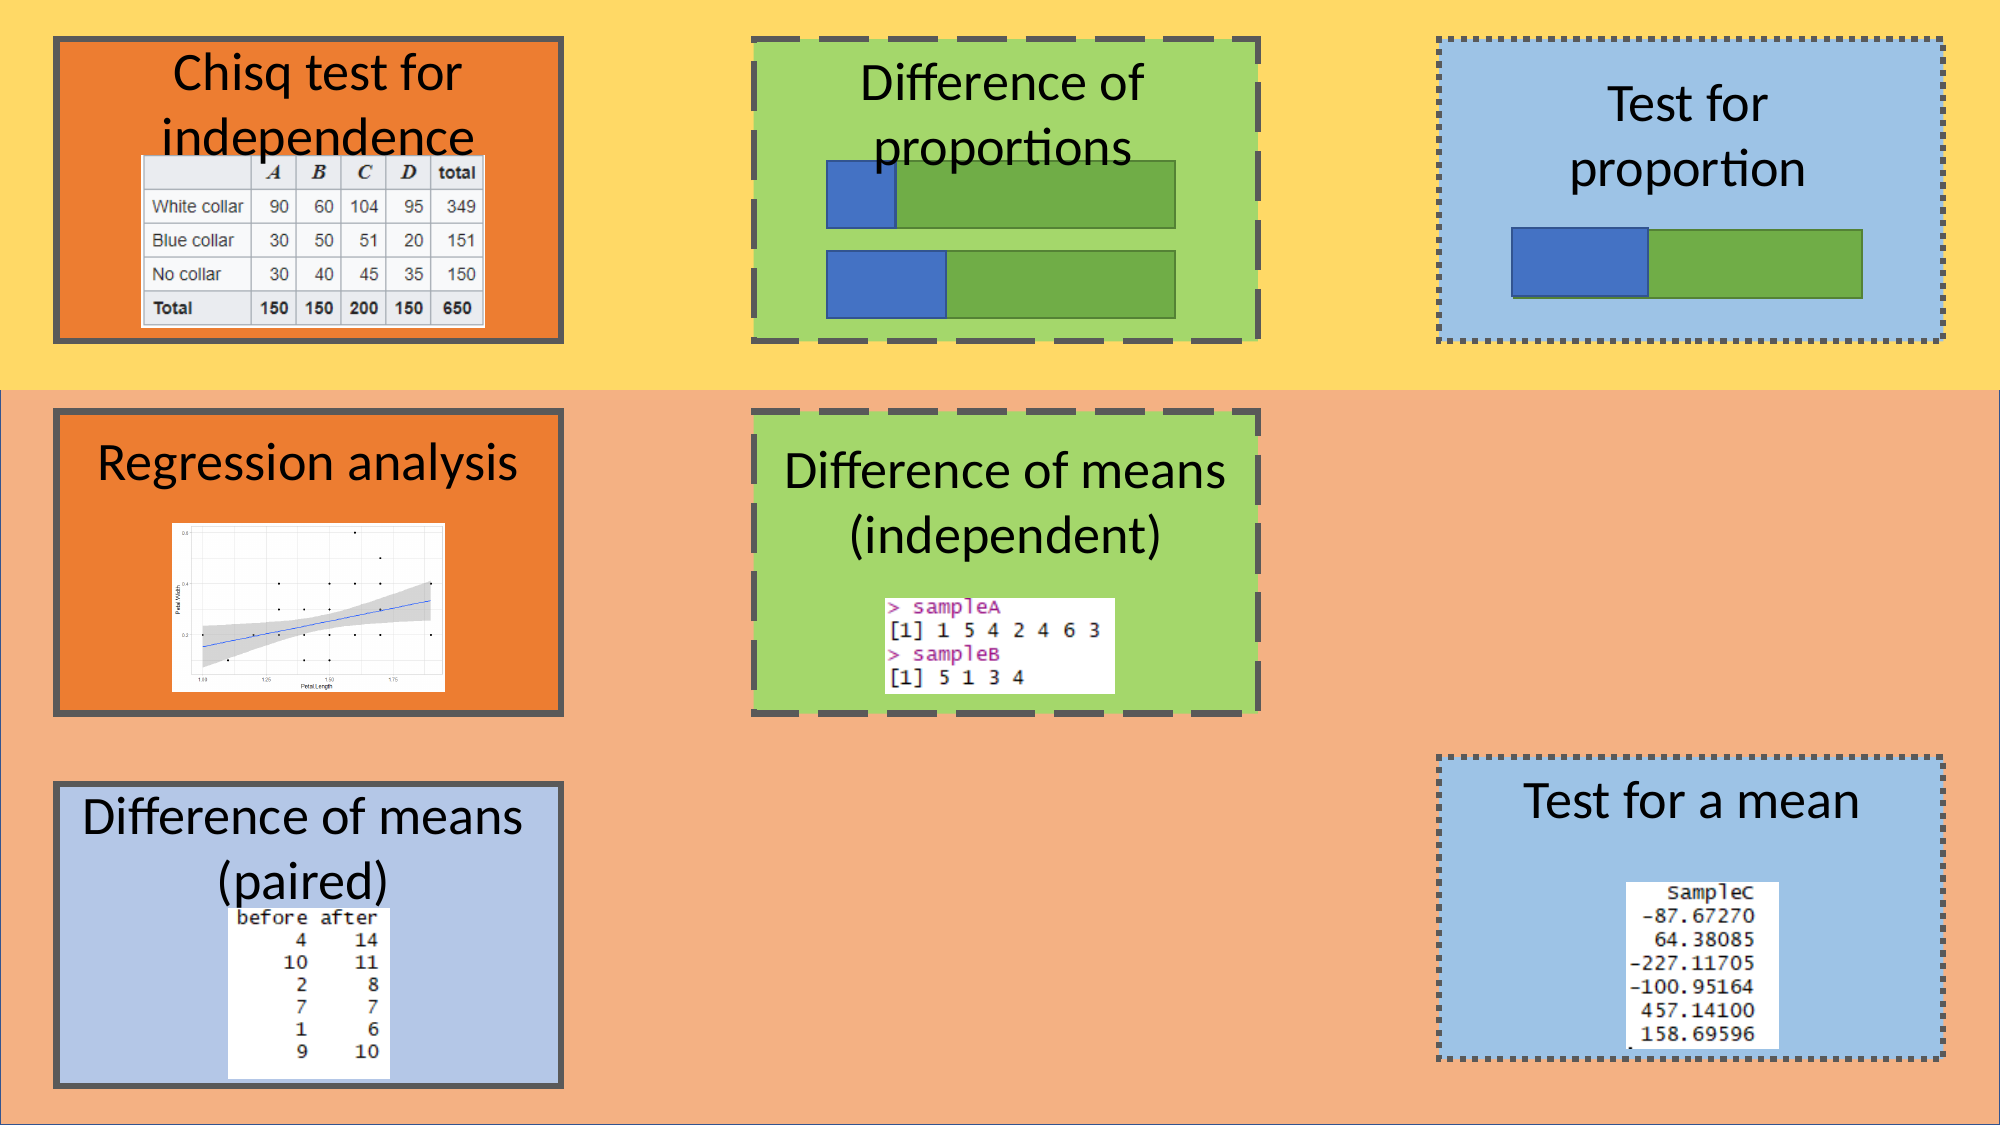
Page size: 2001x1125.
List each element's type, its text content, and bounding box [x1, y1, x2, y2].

text_box [826, 160, 897, 229]
text_box Test for proportion [1514, 60, 1863, 205]
text_box [1438, 38, 1944, 342]
picture [172, 523, 445, 692]
text_box [947, 250, 1176, 319]
text_box Difference of means (paired) [51, 772, 556, 918]
text_box Regression analysis [56, 419, 561, 499]
text_box Chisq test for independence [72, 28, 566, 174]
text_box [55, 38, 562, 342]
picture [141, 155, 485, 328]
text_box [55, 410, 562, 715]
text_box [753, 410, 1259, 438]
text_box Difference of means (independent) [753, 426, 1258, 572]
text_box [897, 184, 1176, 229]
text_box [753, 557, 1259, 715]
text_box [55, 783, 562, 1087]
text_box Test for a mean [1440, 757, 1945, 837]
picture [885, 598, 1115, 694]
text_box [1511, 227, 1649, 297]
text_box Difference of proportions [827, 38, 1178, 184]
picture [227, 908, 390, 1079]
text_box [0, 390, 2000, 1125]
text_box [826, 250, 947, 319]
text_box [1513, 229, 1863, 299]
text_box [0, 0, 2000, 390]
text_box [1438, 756, 1944, 1060]
picture [1626, 882, 1779, 1049]
text_box [753, 38, 1259, 342]
